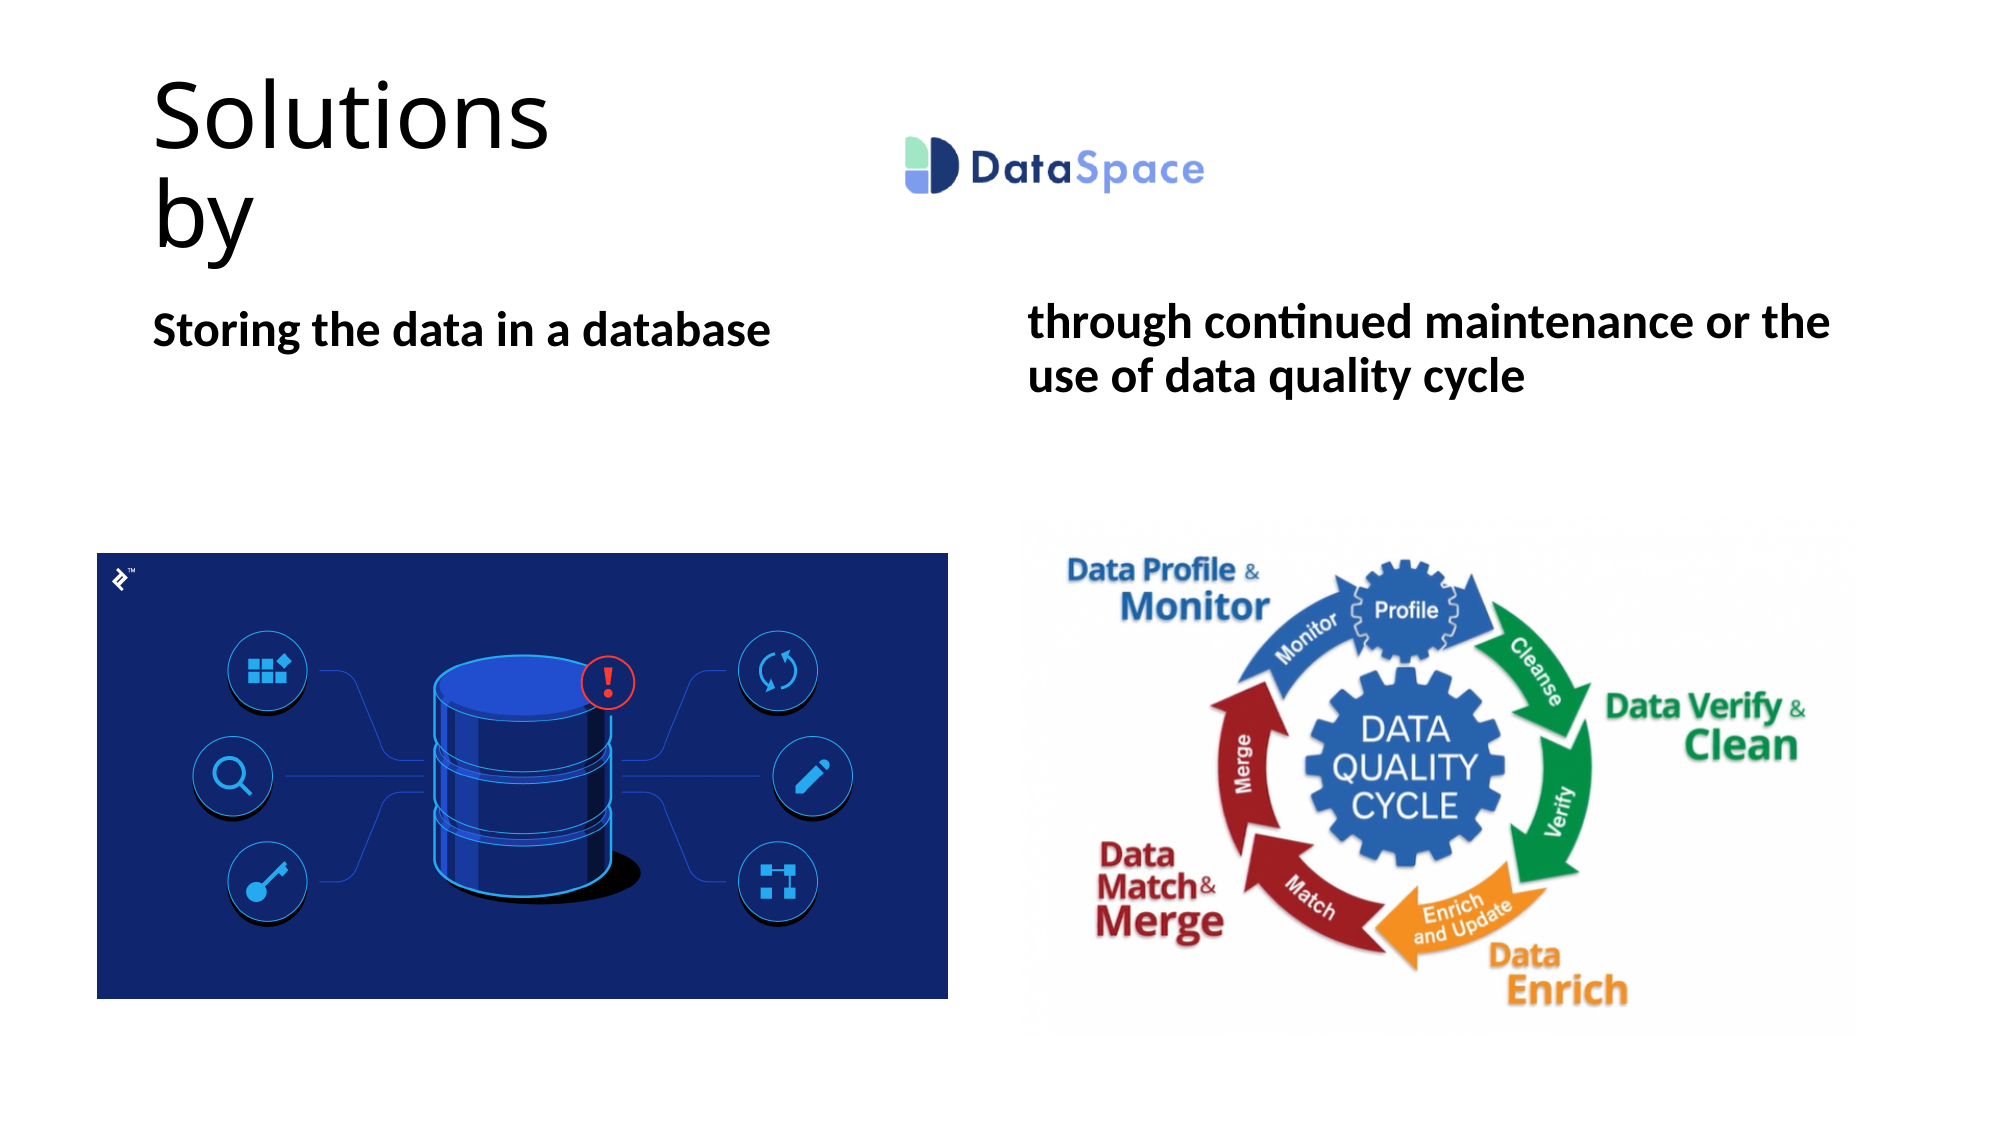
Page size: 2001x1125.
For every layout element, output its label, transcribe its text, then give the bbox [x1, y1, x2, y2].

title Solutions by [137, 59, 656, 275]
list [630, 85, 1482, 252]
picture [1019, 518, 1856, 1034]
list Storing the data in a database [137, 275, 984, 366]
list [96, 553, 948, 999]
list through continued maintenance or the use of data quality cycle [1012, 275, 1863, 411]
